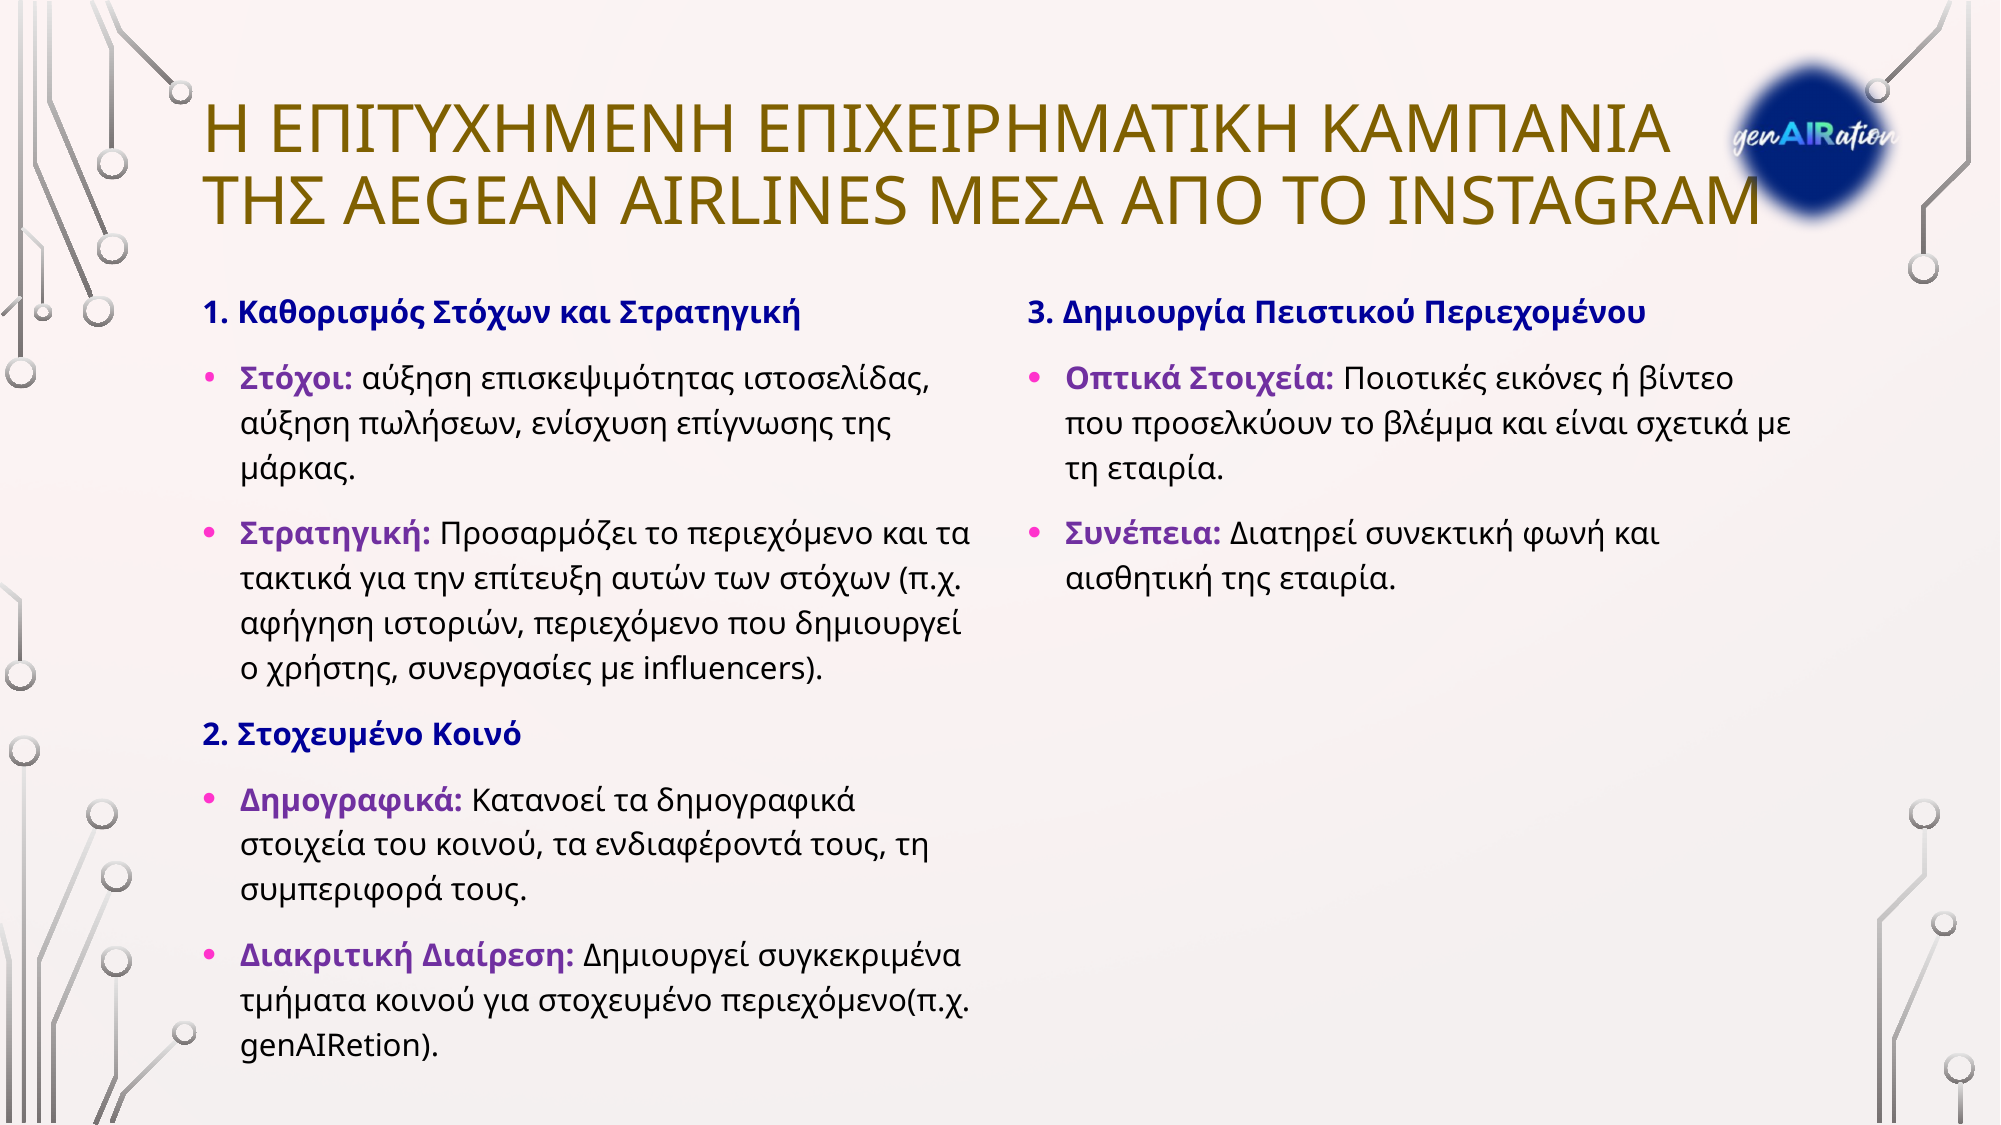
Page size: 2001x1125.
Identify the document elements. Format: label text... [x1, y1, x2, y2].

list 3. Δημιουργία Πειστικού Περιεχομένου Οπτικά Στοιχεία: Ποιοτικές εικόνες ή βίντεο που προσελκύουν το βλέμμα και είναι σχετικά με τη εταιρία. Συνέπεια: Διατηρεί συνεκτική φωνή και αισθητική της εταιρία. [1012, 277, 1813, 1046]
list 1. Καθορισμός Στόχων και Στρατηγική Στόχοι: αύξηση επισκεψιμότητας ιστοσελίδας, αύξηση πωλήσεων, ενίσχυση επίγνωσης της μάρκας. Στρατηγική: Προσαρμόζει το περιεχόμενο και τα τακτικά για την επίτευξη αυτών των στόχων (π.χ. αφήγηση ιστοριών, περιεχόμενο που δημιουργεί ο χρήστης, συνεργασίες με influencers). 2. Στοχευμένο Κοινό Δημογραφικά: Κατανοεί τα δημογραφικά στοιχεία του κοινού, τα ενδιαφέροντά τους, τη συμπεριφορά τους. Διακριτική Διαίρεση: Δημιουργεί συγκεκριμένα τμήματα κοινού για στοχευμένο περιεχόμενο(π.χ. genAIRetion). [187, 277, 988, 1046]
title Η Επιτυχημeνη επιχειρηματικh καμπaνιa τησ Aegean airlines μεσα απο το Instagraμ [187, 46, 1813, 289]
picture [1717, 45, 1907, 238]
